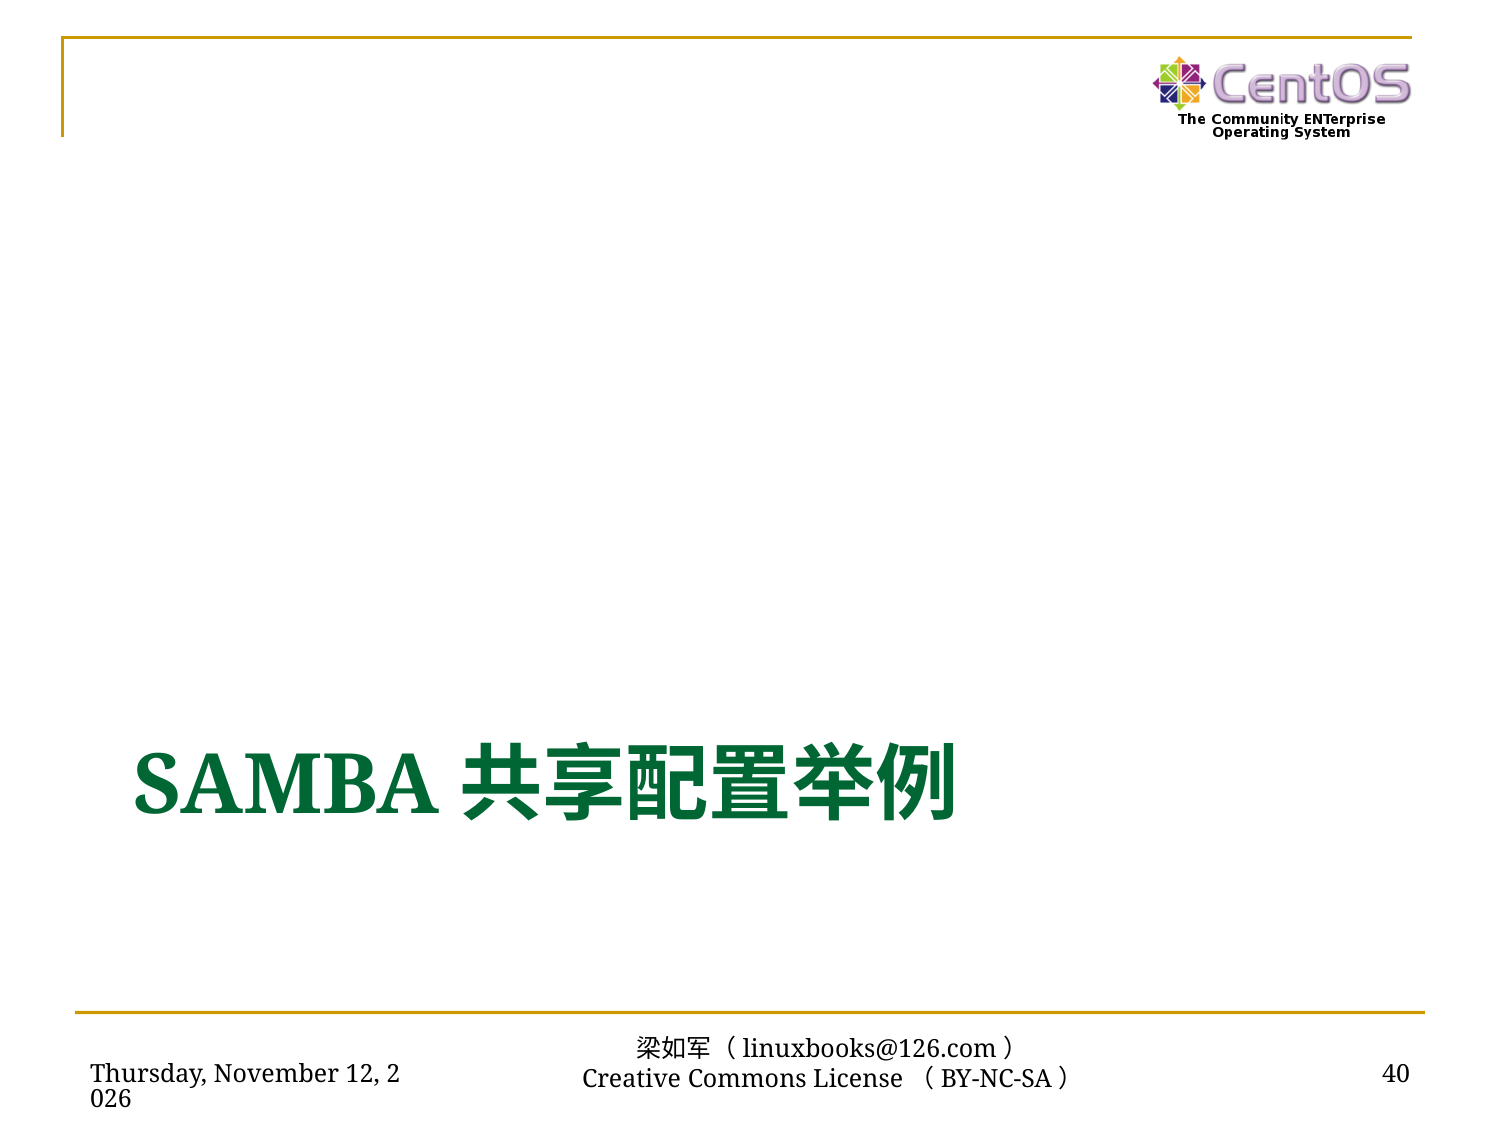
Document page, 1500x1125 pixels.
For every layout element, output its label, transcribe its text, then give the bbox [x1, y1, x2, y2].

title Samba共享配置举例 [118, 722, 1394, 947]
picture [1151, 54, 1412, 140]
slide_number 40 [1074, 1023, 1426, 1100]
footer 梁如军（linuxbooks@126.com） Creative Commons License（BY-NC-SA） [395, 1024, 1270, 1101]
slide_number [74, 1023, 426, 1100]
